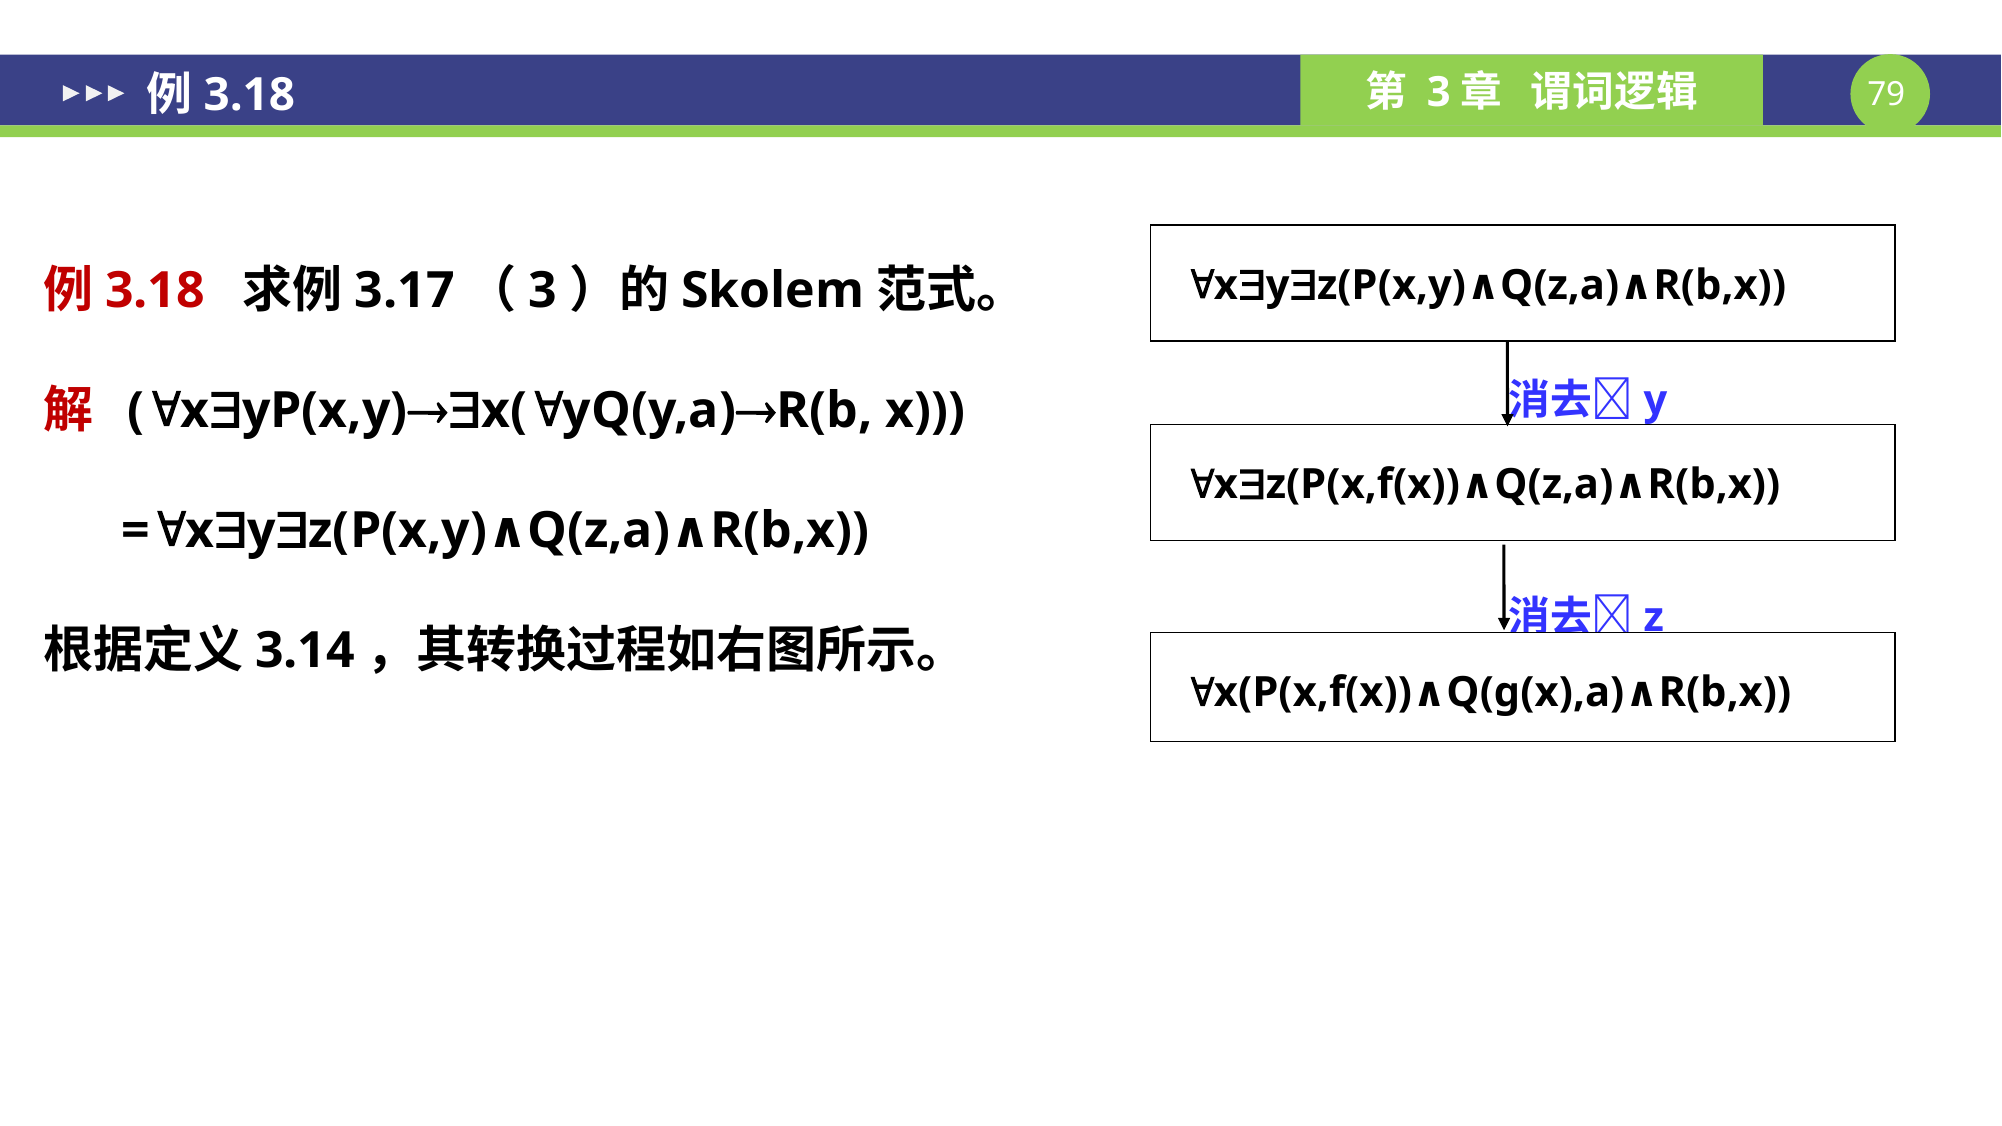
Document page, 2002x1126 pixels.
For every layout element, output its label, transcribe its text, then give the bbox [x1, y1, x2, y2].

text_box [1150, 224, 1896, 742]
text_box 例3.18 [126, 59, 998, 126]
